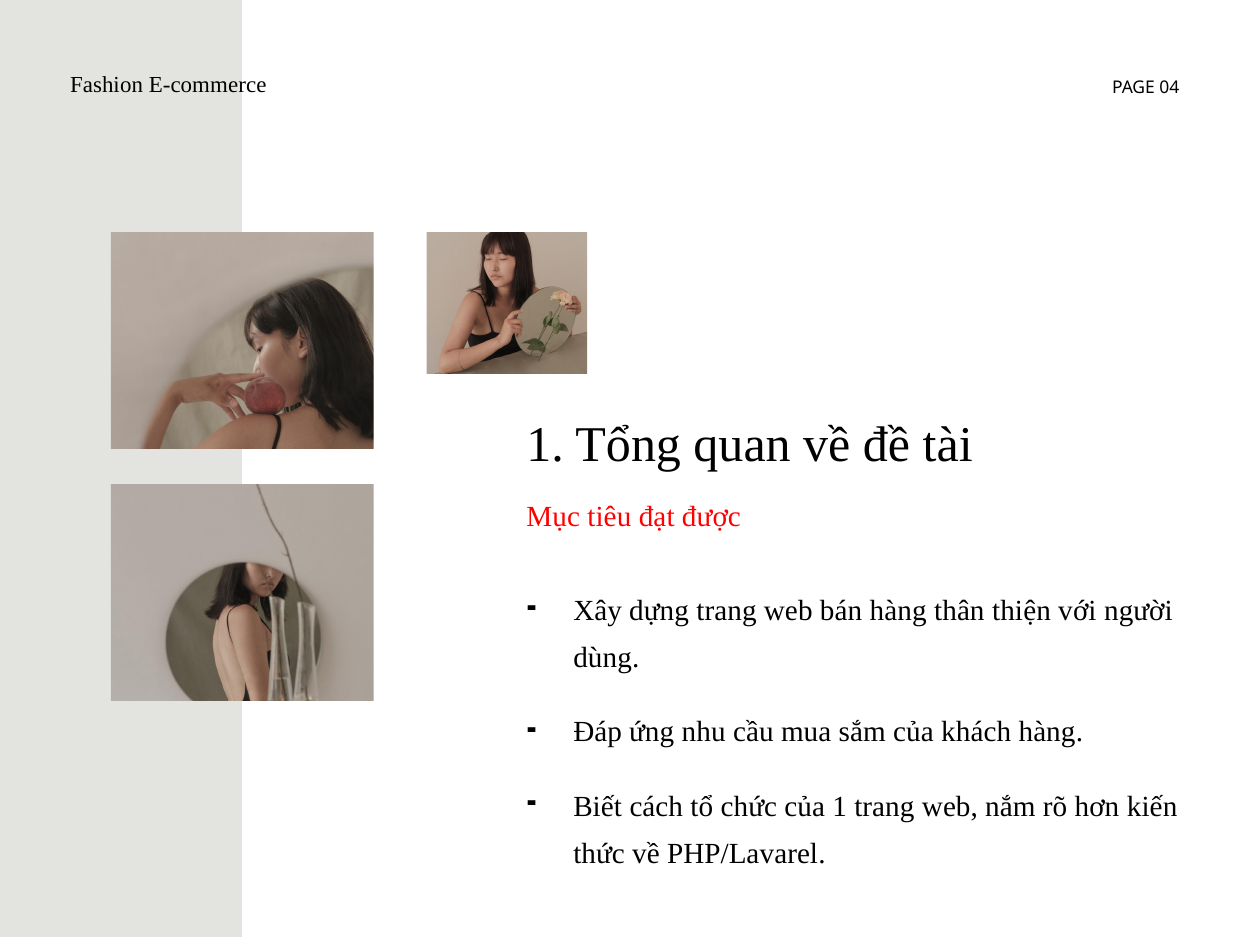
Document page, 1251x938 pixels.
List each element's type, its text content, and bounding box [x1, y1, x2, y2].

text_box Mục tiêu đạt được Xây dựng trang web bán hàng thân thiện với người dùng. Đáp ứng nhu cầu mua sắm của khách hàng. Biết cách tổ chức của 1 trang web, nắm rõ hơn kiến thức về PHP/Lavarel. [526, 484, 1215, 902]
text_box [0, 0, 243, 938]
picture [426, 231, 588, 374]
text_box Fashion E-commerce [246, 68, 386, 98]
text_box 1. Tổng quan về đề tài [526, 376, 1100, 472]
picture [110, 231, 374, 449]
picture [110, 484, 374, 701]
text_box PAGE 04 [864, 68, 1180, 98]
